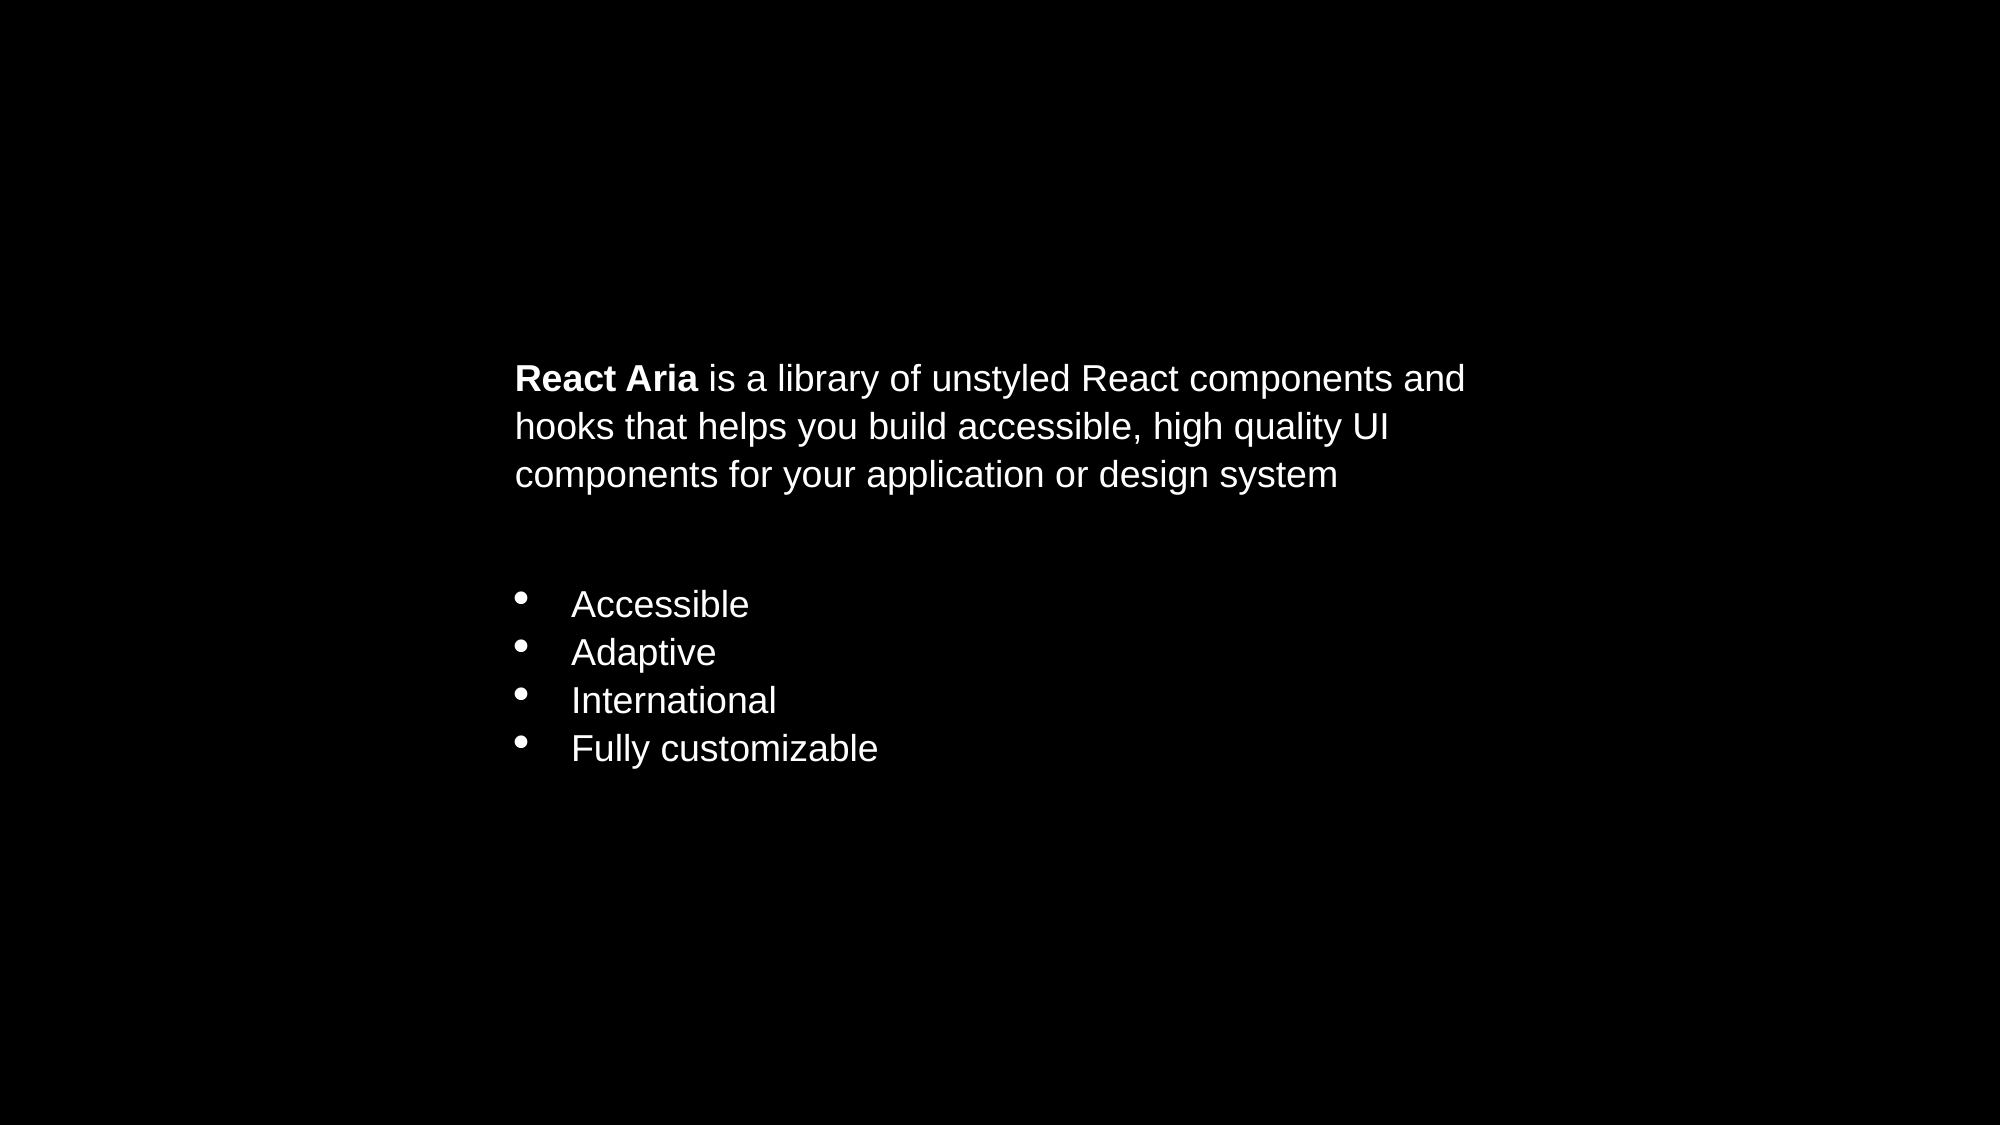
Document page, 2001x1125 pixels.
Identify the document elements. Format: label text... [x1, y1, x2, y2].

text_box React Aria is a library of unstyled React components and hooks that helps you build accessible, high quality UI components for your application or design system Accessible Adaptive International Fully customizable [500, 343, 1500, 777]
